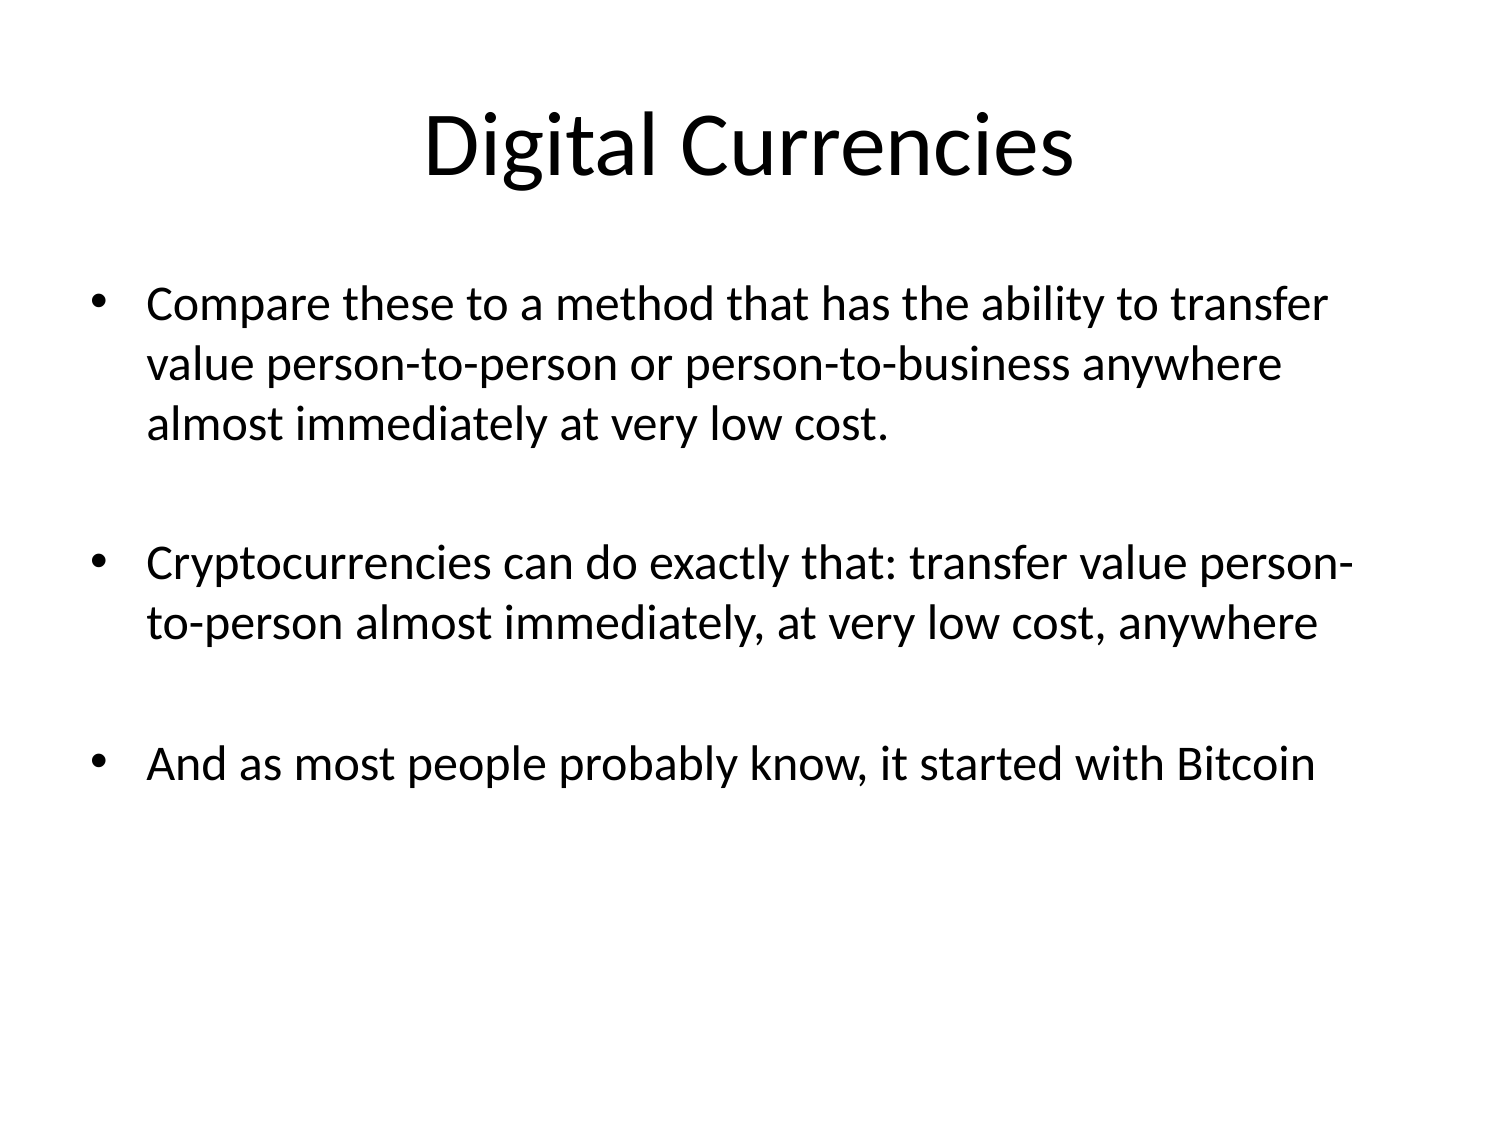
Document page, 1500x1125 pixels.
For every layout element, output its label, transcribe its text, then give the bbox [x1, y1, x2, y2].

title Digital Currencies [75, 45, 1425, 233]
list Compare these to a method that has the ability to transfer value person-to-person or person-to-business anywhere almost immediately at very low cost. Cryptocurrencies can do exactly that: transfer value person-to-person almost immediately, at very low cost, anywhere And as most people probably know, it started with Bitcoin [75, 262, 1425, 1005]
